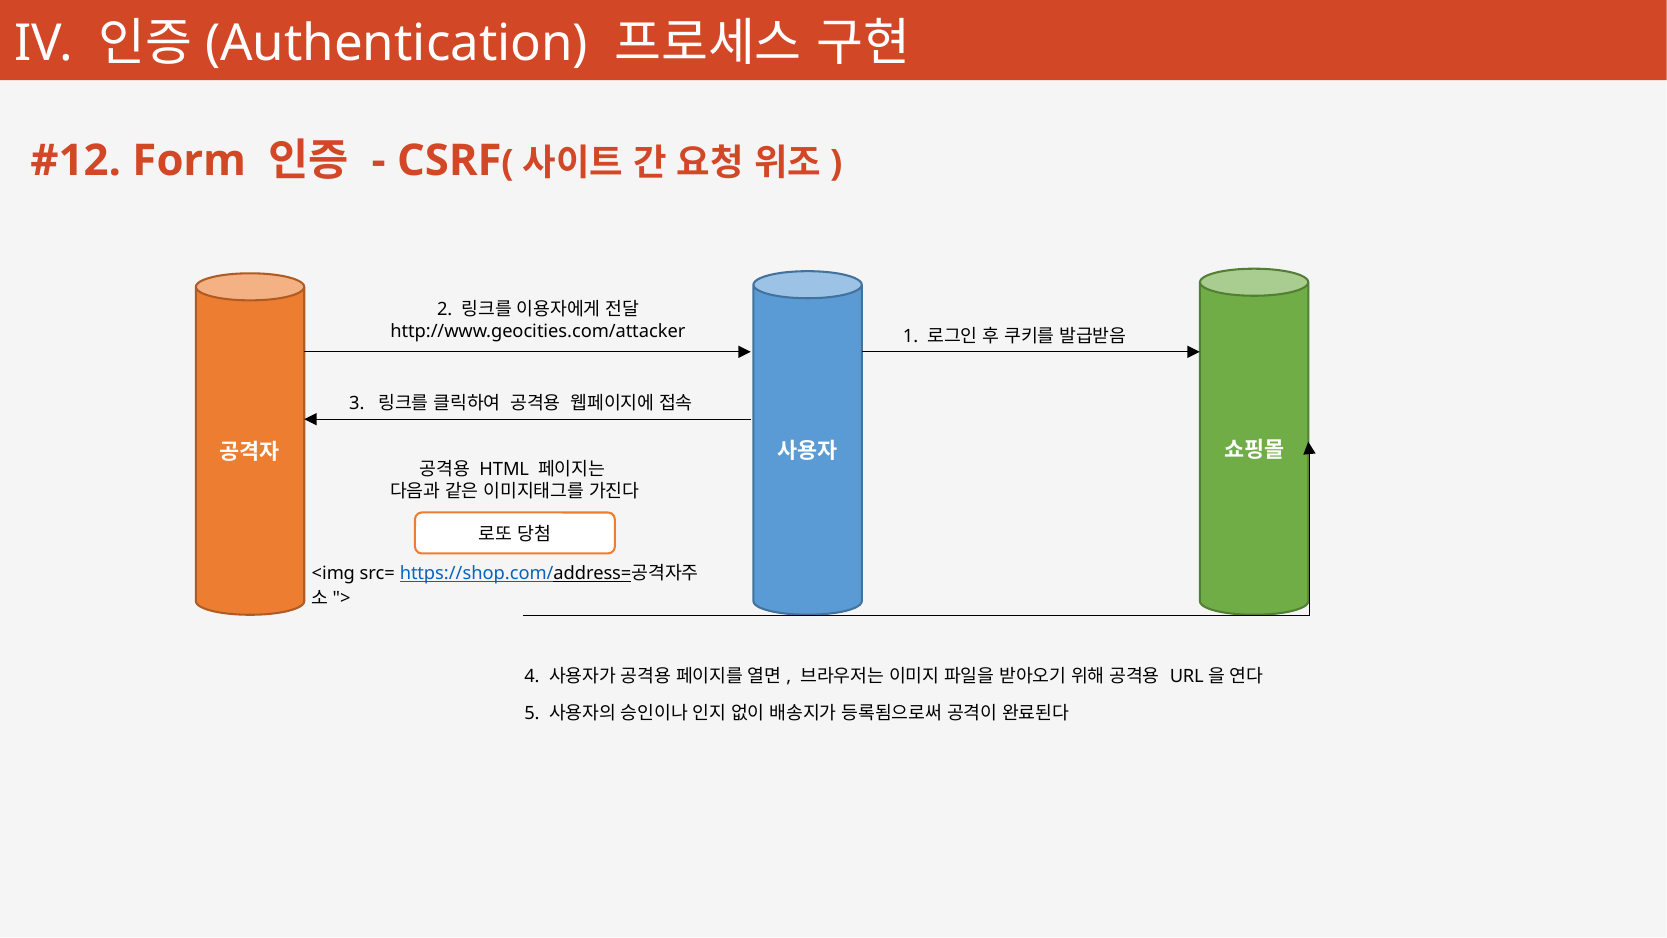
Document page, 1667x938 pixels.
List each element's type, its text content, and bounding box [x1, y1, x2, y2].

text_box #12. Form 인증 - CSRF(사이트 간 요청 위조) [15, 124, 857, 192]
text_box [877, 237, 901, 938]
text_box 3. 링크를 클릭하여 공격용 웹페이지에 접속 [334, 383, 743, 419]
text_box YES [1202, 270, 1307, 294]
text_box 4. 사용자가 공격용 페이지를 열면, 브라우저는 이미지 파일을 받아오기 위해 공격용 URL을 연다 [509, 656, 877, 693]
text_box 스레드 전역저장소 [198, 275, 302, 299]
text_box 4. 사용자가 공격용 페이지를 열면, 브라우저는 이미지 파일을 받아오기 위해 공격용 URL을 연다 [901, 656, 1385, 693]
text_box 로또 당첨 [413, 511, 616, 553]
text_box 쇼핑몰 [1198, 267, 1310, 615]
text_box 공격자 [194, 272, 306, 616]
text_box 5. 사용자의 승인이나 인지 없이 배송지가 등록됨으로써 공격이 완료된다 [509, 693, 877, 730]
text_box 5. 사용자의 승인이나 인지 없이 배송지가 등록됨으로써 공격이 완료된다 [901, 693, 1259, 730]
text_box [755, 273, 860, 297]
text_box 1. 로그인 후 쿠키를 발급받음 [901, 316, 1180, 351]
text_box 사용자 [752, 270, 863, 615]
text_box 2. 링크를 이용자에게 전달 http://www.geocities.com/attacker [369, 289, 707, 348]
text_box <img src= https://shop.com/address=공격자주소"> [296, 553, 751, 616]
text_box 공격용 HTML 페이지는 다음과 같은 이미지태그를 가진다 [375, 449, 655, 509]
